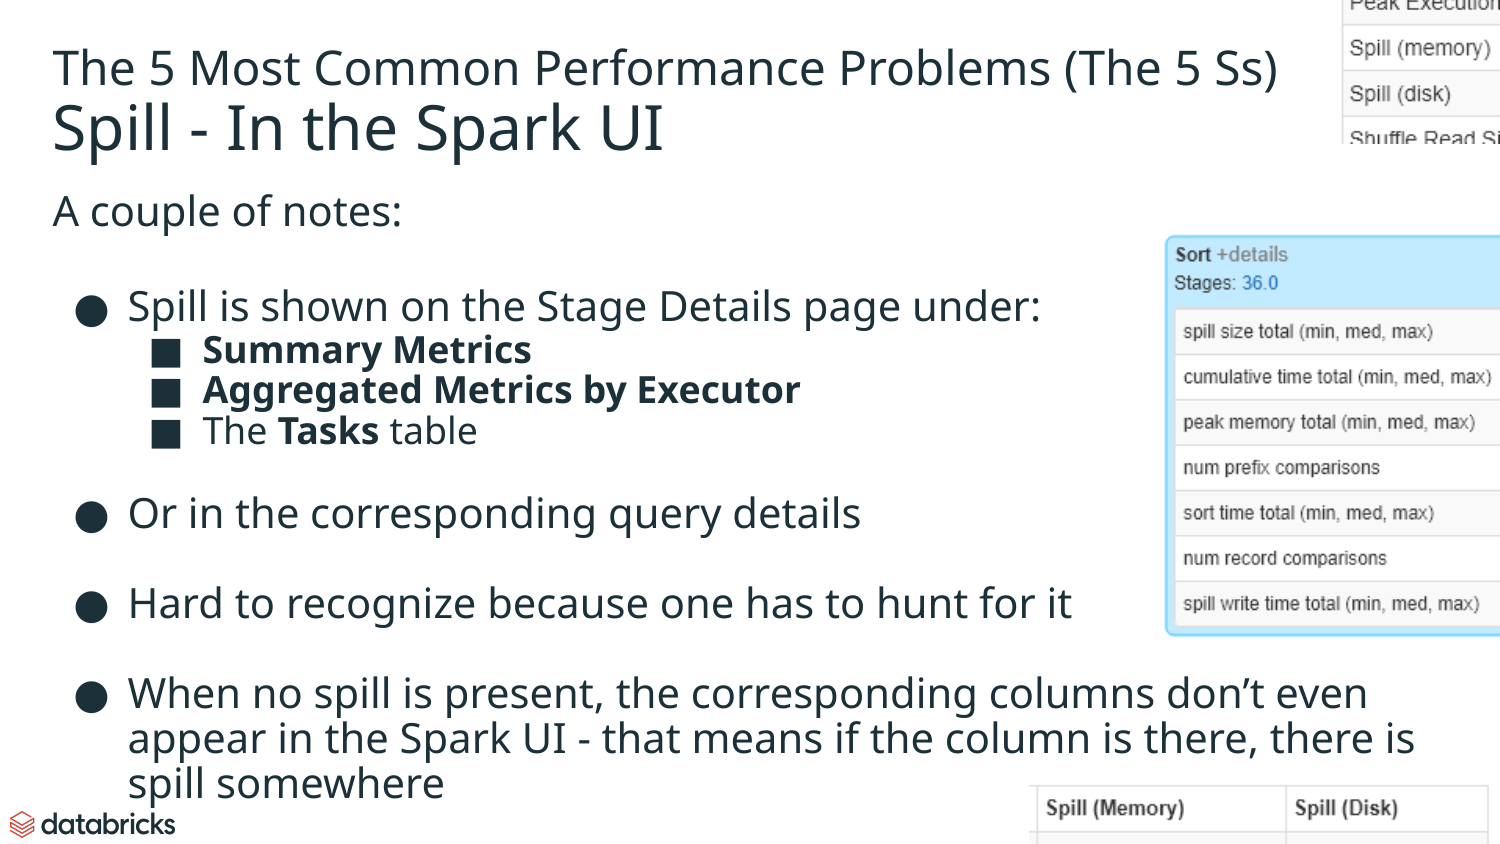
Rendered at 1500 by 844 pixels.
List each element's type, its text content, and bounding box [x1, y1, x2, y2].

list A couple of notes: Spill is shown on the Stage Details page under: Summary Metrics Aggregated Metrics by Executor The Tasks table Or in the corresponding query details Hard to recognize because one has to hunt for it When no spill is present, the corresponding columns don’t even appear in the Spark UI - that means if the column is there, there is spill somewhere [52, 185, 1500, 813]
picture [10, 811, 175, 838]
picture [1029, 779, 1500, 844]
picture [1316, 0, 1500, 144]
title The 5 Most Common Performance Problems (The 5 Ss) [0, 37, 1311, 113]
subtitle Spill - In the Spark UI [0, 113, 1500, 163]
picture [1157, 220, 1500, 648]
